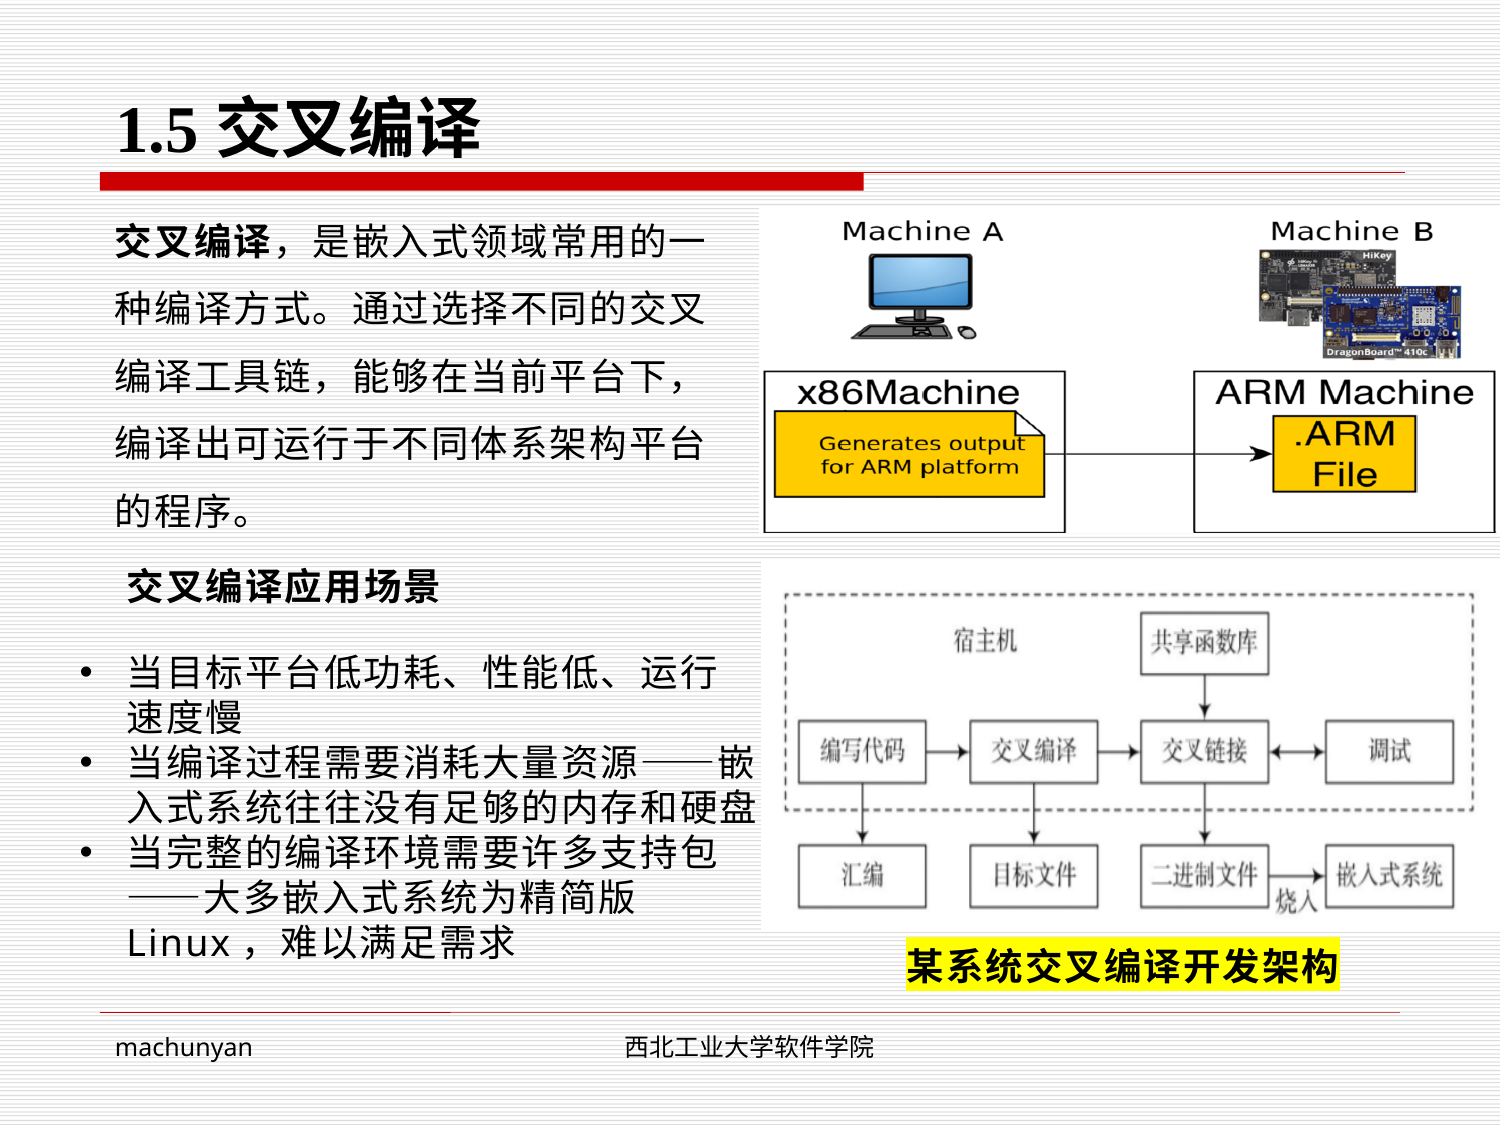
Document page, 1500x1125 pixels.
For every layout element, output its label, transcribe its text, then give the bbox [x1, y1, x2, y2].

footer 西北工业大学软件学院 [512, 1024, 988, 1103]
text_box 当目标平台低功耗、性能低、运行速度慢 当编译过程需要消耗大量资源——嵌入式系统往往没有足够的内存和硬盘 当完整的编译环境需要许多支持包——大多嵌入式系统为精简版Linux，难以满足需求 [64, 641, 773, 972]
slide_number [1074, 1024, 1401, 1103]
title 1.5交叉编译 [100, 30, 1113, 174]
text_box 交叉编译应用场景 [112, 560, 682, 616]
slide_number machunyan [99, 1024, 423, 1103]
text_box 交叉编译，是嵌入式领域常用的一种编译方式。通过选择不同的交叉编译工具链，能够在当前平台下，编译出可运行于不同体系架构平台的程序。 [100, 187, 749, 540]
text_box 某系统交叉编译开发架构 [891, 940, 1380, 996]
picture [0, 0, 1500, 1125]
